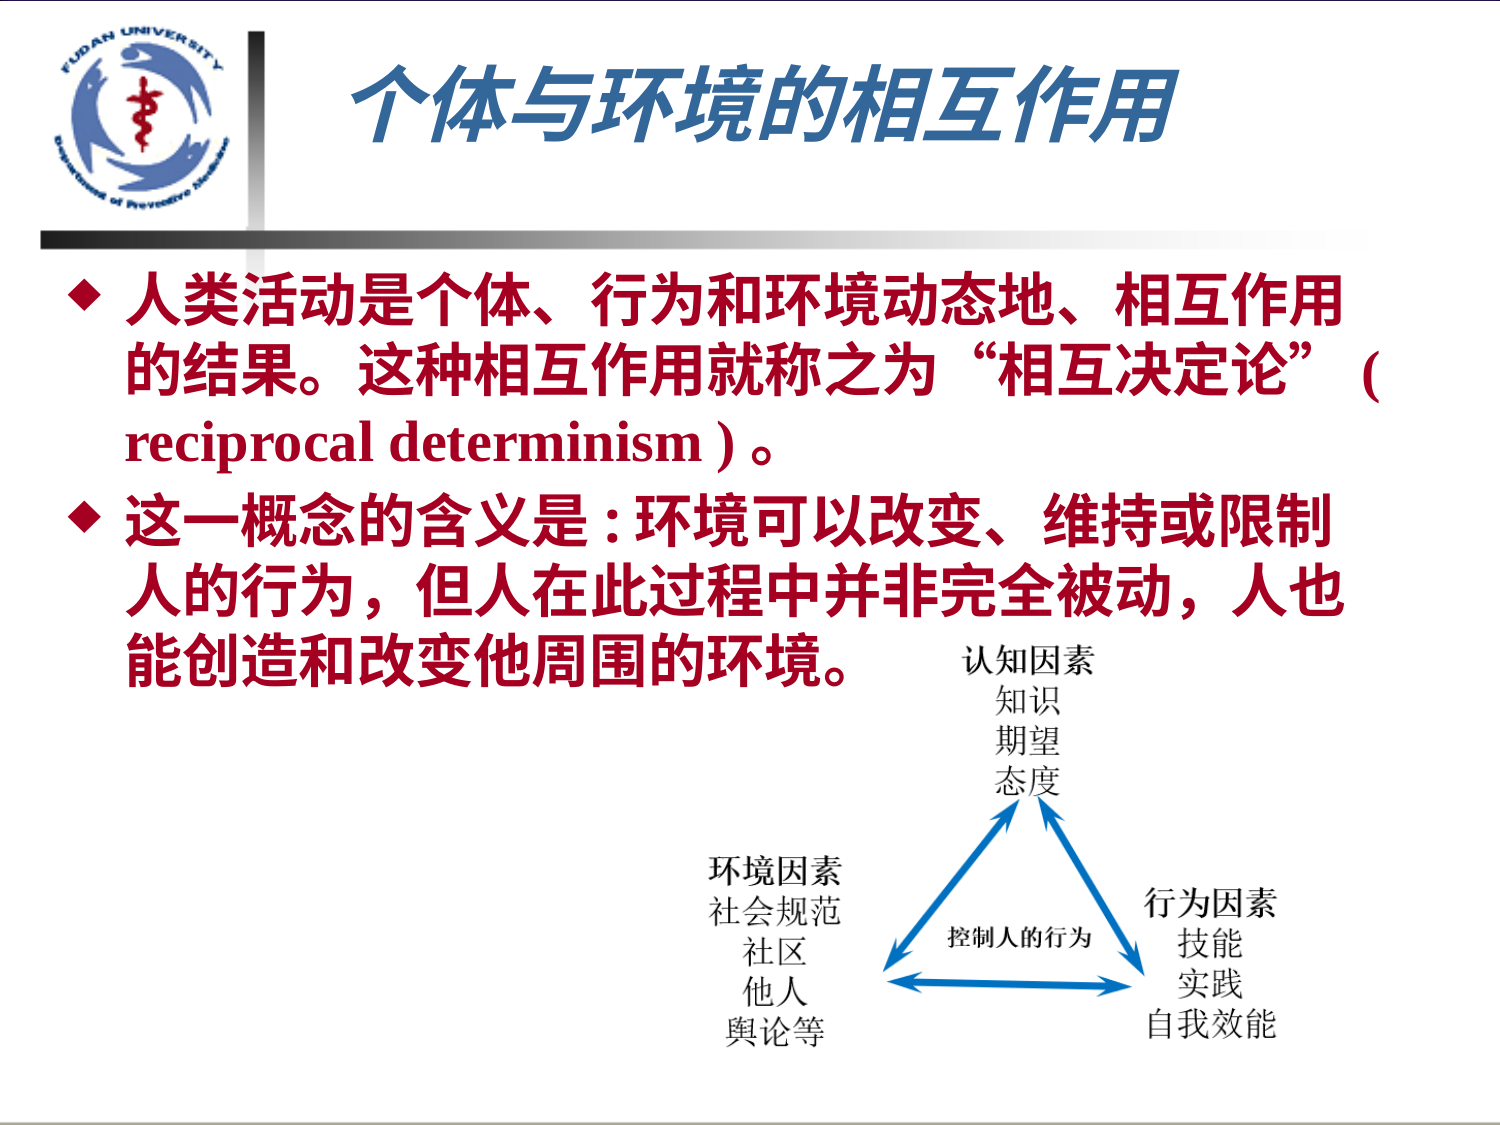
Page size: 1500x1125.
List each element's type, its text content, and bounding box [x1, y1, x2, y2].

list 人类活动是个体、行为和环境动态地、相互作用的结果。这种相互作用就称之为“相互决定论”( reciprocal determinism )。 这一概念的含义是:环境可以改变、维持或限制人的行为，但人在此过程中并非完全被动，人也能创造和改变他周围的环境。 [53, 255, 1404, 795]
title 个体与环境的相互作用 [323, 7, 1500, 197]
picture [0, 0, 1500, 1125]
